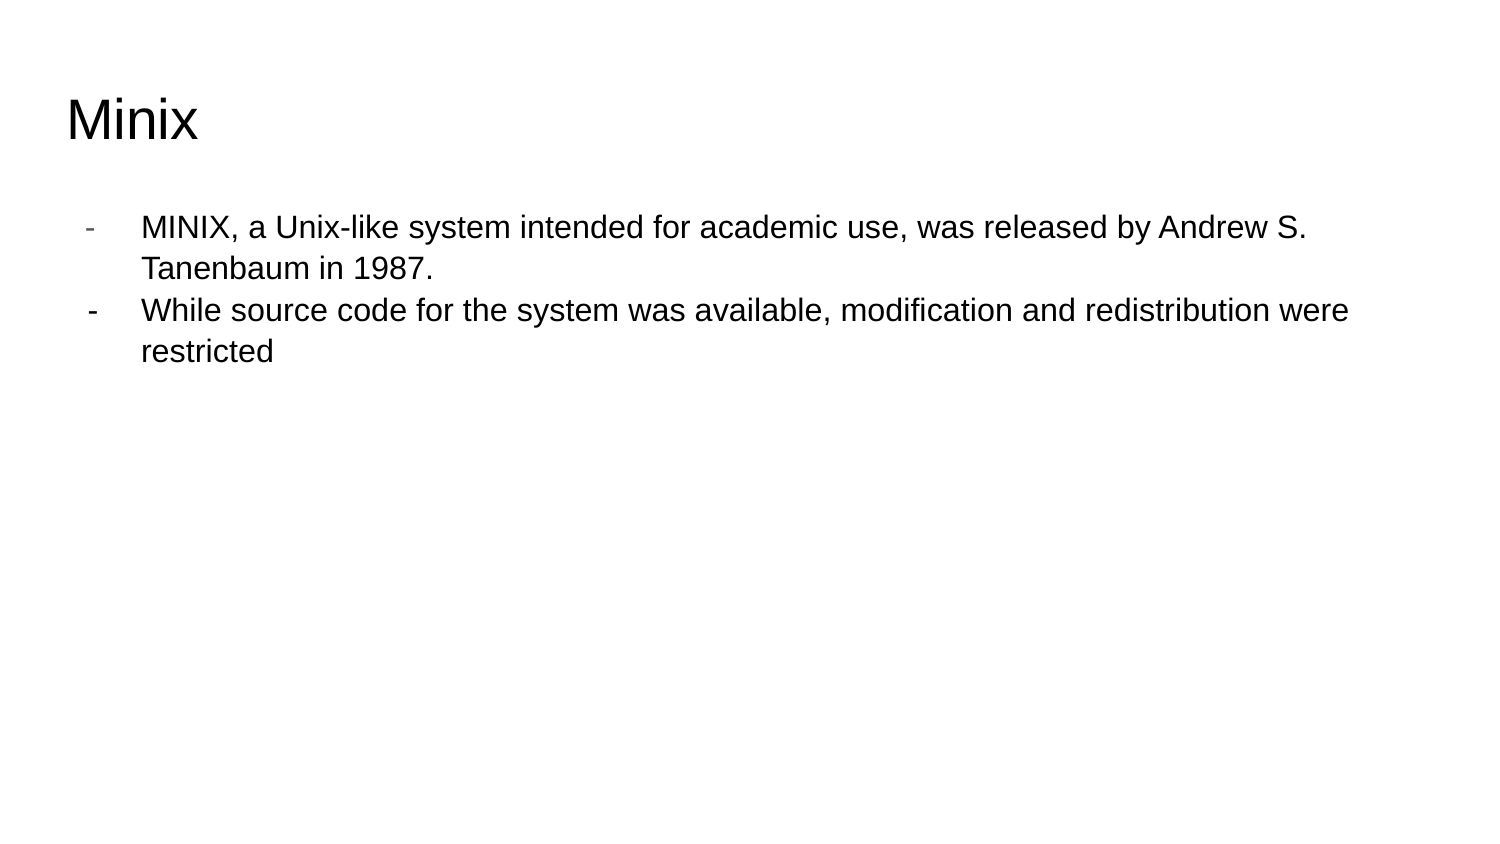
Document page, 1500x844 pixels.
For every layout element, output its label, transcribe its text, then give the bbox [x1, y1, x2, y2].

title Minix [51, 72, 1449, 167]
list MINIX, a Unix-like system intended for academic use, was released by Andrew S. Tanenbaum in 1987. While source code for the system was available, modification and redistribution were restricted [51, 189, 1449, 750]
